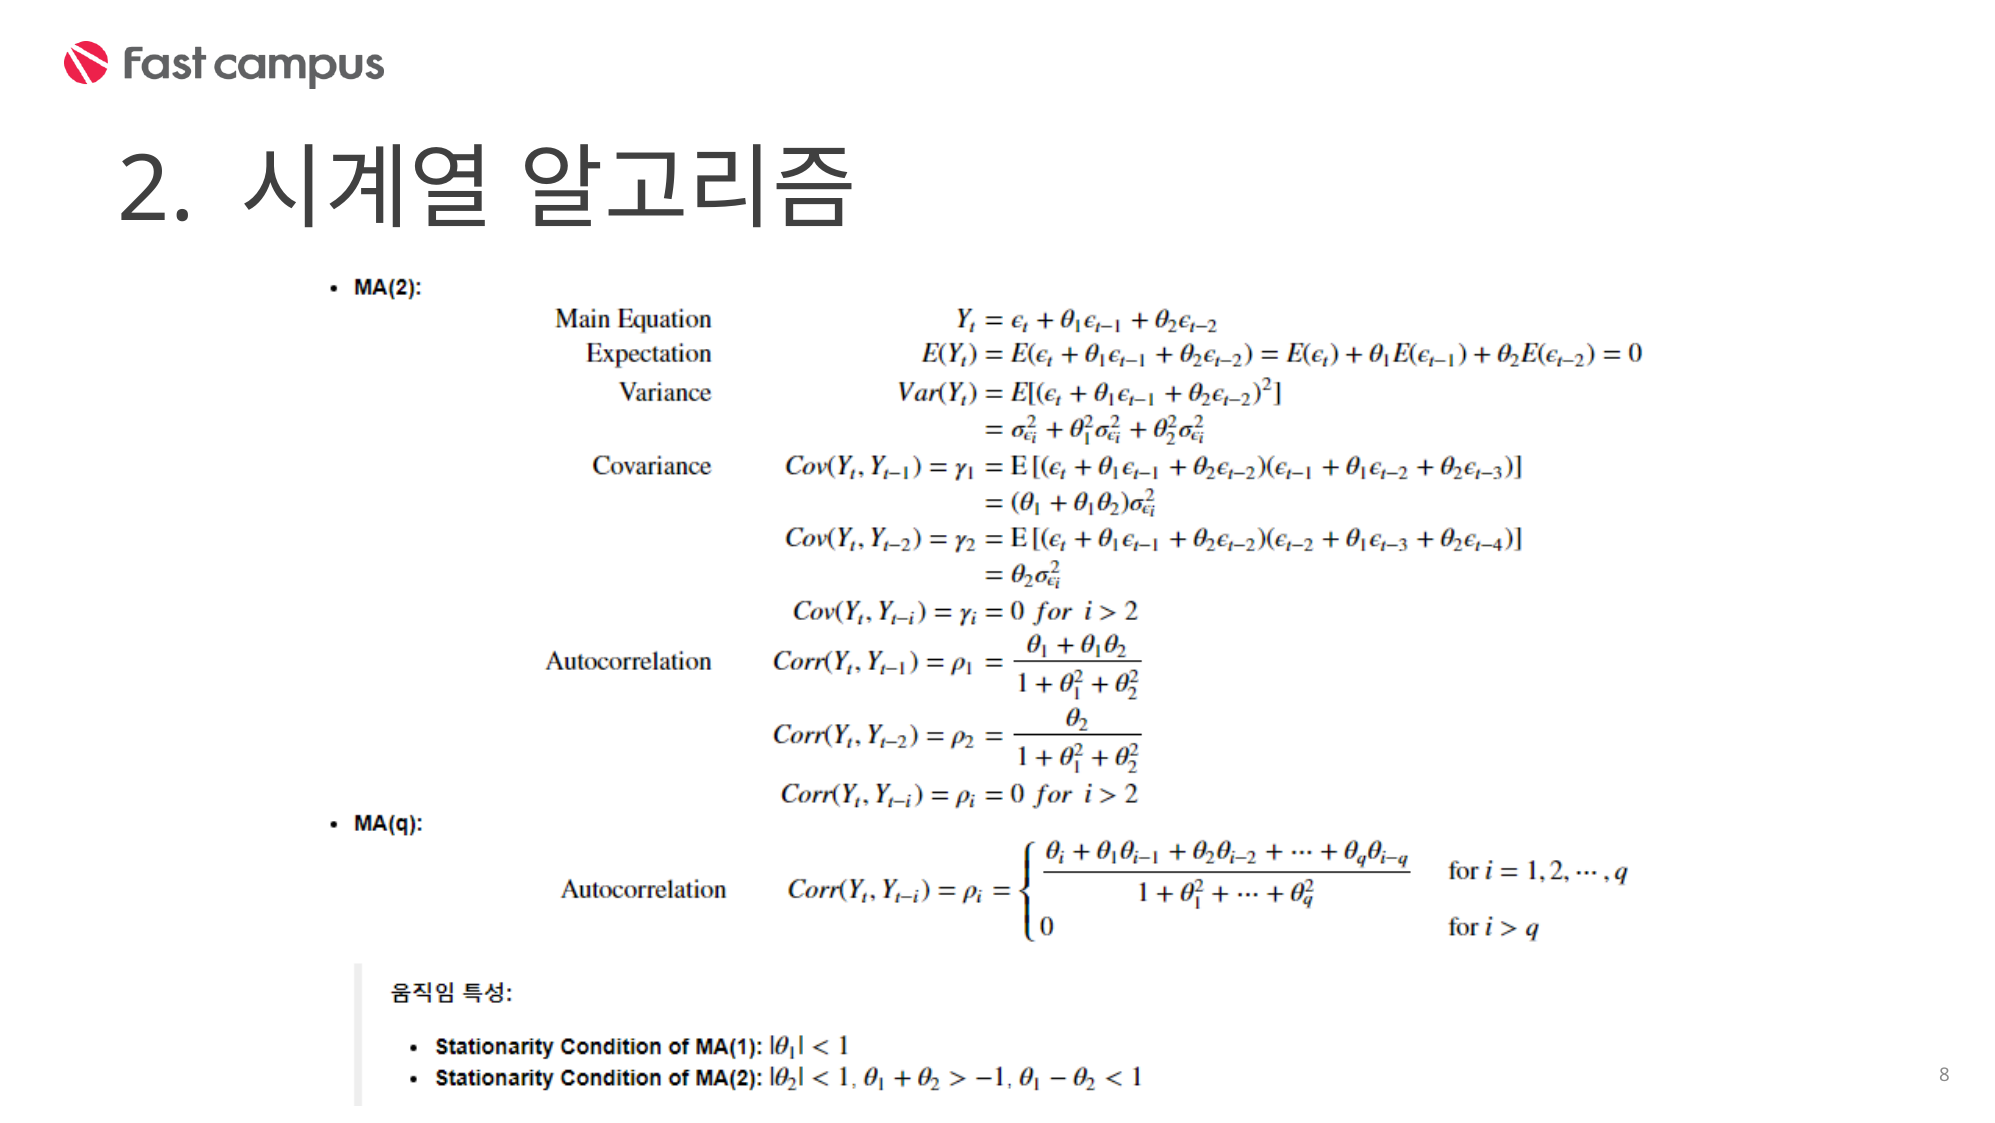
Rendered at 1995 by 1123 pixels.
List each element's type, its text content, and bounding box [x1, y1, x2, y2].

picture [64, 41, 384, 89]
title 2. 시계열 알고리즘 [99, 90, 1896, 278]
picture [319, 272, 1675, 1107]
slide_number 8 [1680, 1045, 1969, 1106]
